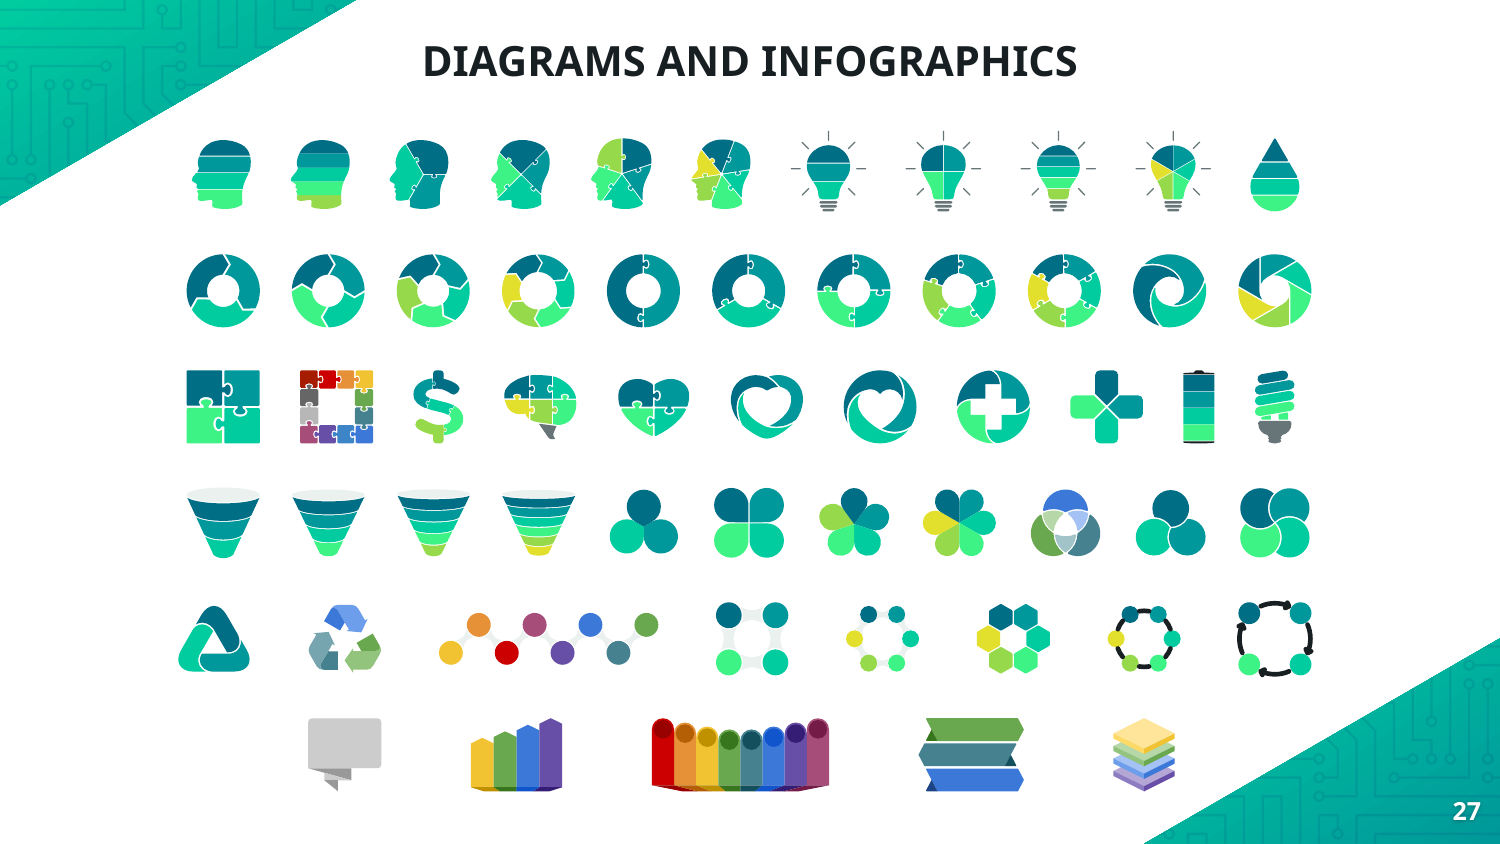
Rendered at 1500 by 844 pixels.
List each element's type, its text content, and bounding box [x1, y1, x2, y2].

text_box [1027, 254, 1102, 328]
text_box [712, 485, 786, 560]
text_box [438, 612, 659, 665]
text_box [922, 487, 997, 559]
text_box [922, 254, 996, 328]
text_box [186, 370, 260, 444]
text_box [308, 604, 382, 673]
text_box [1107, 605, 1181, 672]
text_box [730, 374, 804, 439]
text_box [1020, 130, 1097, 212]
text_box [817, 253, 891, 328]
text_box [918, 717, 1025, 792]
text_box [291, 489, 366, 557]
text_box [299, 370, 374, 444]
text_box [1238, 601, 1312, 676]
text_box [1113, 717, 1175, 792]
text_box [905, 130, 982, 212]
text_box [715, 601, 789, 676]
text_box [1027, 489, 1102, 557]
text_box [1250, 137, 1300, 212]
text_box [470, 717, 563, 792]
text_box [590, 137, 653, 212]
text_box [186, 487, 260, 559]
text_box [843, 370, 917, 444]
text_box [606, 489, 681, 557]
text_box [186, 254, 261, 328]
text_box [651, 717, 830, 792]
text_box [501, 253, 576, 328]
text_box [396, 489, 471, 557]
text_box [501, 489, 576, 556]
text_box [290, 137, 351, 212]
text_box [790, 130, 867, 212]
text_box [616, 377, 691, 437]
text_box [307, 718, 382, 792]
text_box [1238, 253, 1312, 328]
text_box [1132, 489, 1207, 556]
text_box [1254, 369, 1296, 444]
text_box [956, 370, 1031, 444]
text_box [396, 254, 470, 328]
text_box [1132, 254, 1207, 328]
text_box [490, 137, 552, 212]
title DIAGRAMS AND INFOGRAPHICS [140, 40, 1360, 106]
slide_number 27 [1391, 779, 1482, 844]
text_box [1070, 370, 1144, 444]
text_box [711, 253, 786, 328]
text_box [976, 603, 1051, 674]
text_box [817, 487, 891, 558]
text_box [845, 605, 920, 672]
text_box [690, 137, 752, 212]
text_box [389, 137, 452, 212]
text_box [1238, 487, 1312, 558]
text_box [503, 374, 577, 440]
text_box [1183, 370, 1215, 444]
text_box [1135, 130, 1212, 212]
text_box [413, 370, 464, 444]
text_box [177, 605, 251, 672]
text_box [606, 254, 681, 328]
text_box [191, 137, 252, 212]
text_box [291, 254, 365, 328]
